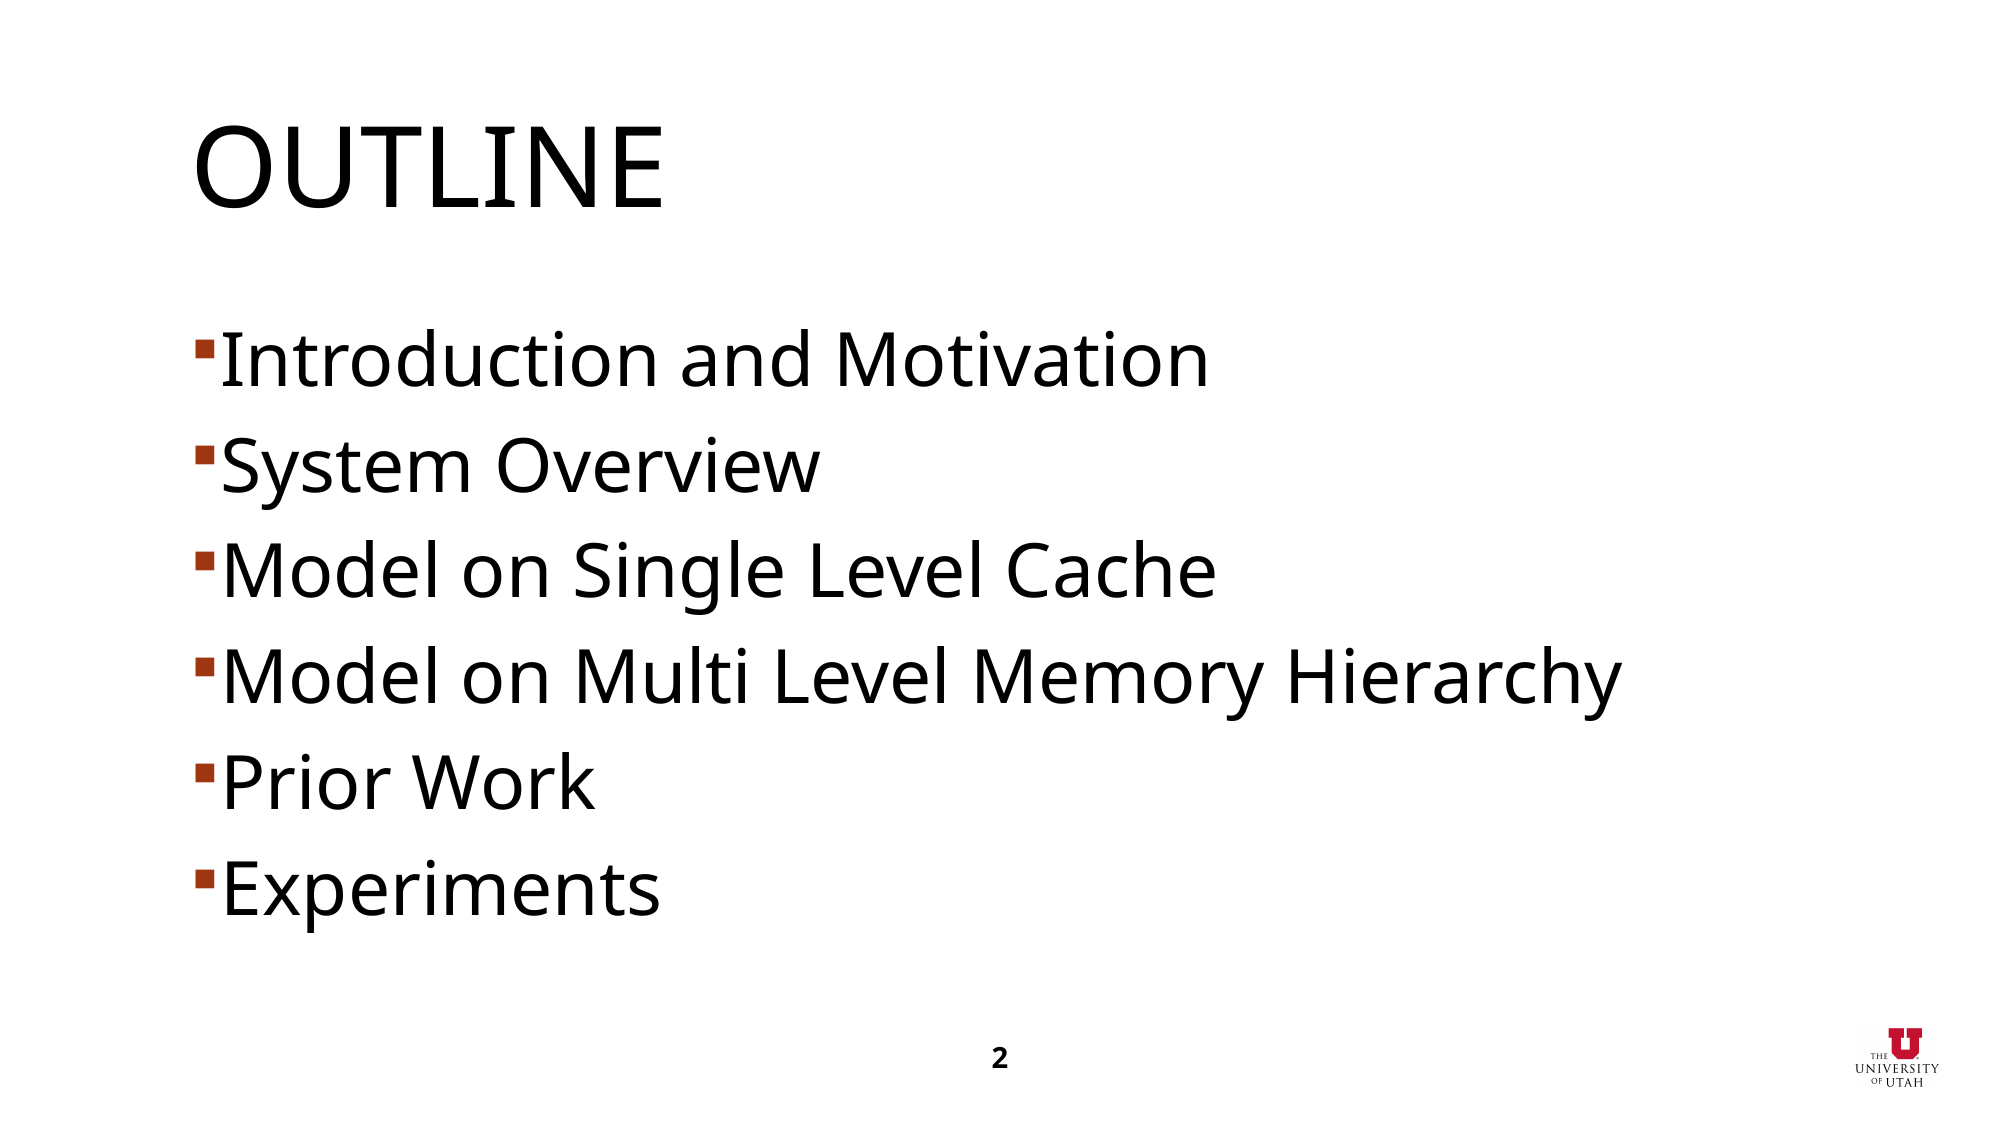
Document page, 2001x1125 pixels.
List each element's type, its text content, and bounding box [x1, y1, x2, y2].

list Introduction and Motivation System Overview Model on Single Level Cache Model on Multi Level Memory Hierarchy Prior Work Experiments [175, 313, 1826, 979]
title Outline [175, 79, 1826, 264]
slide_number 2 [947, 1028, 1053, 1089]
picture [1855, 1028, 1939, 1087]
